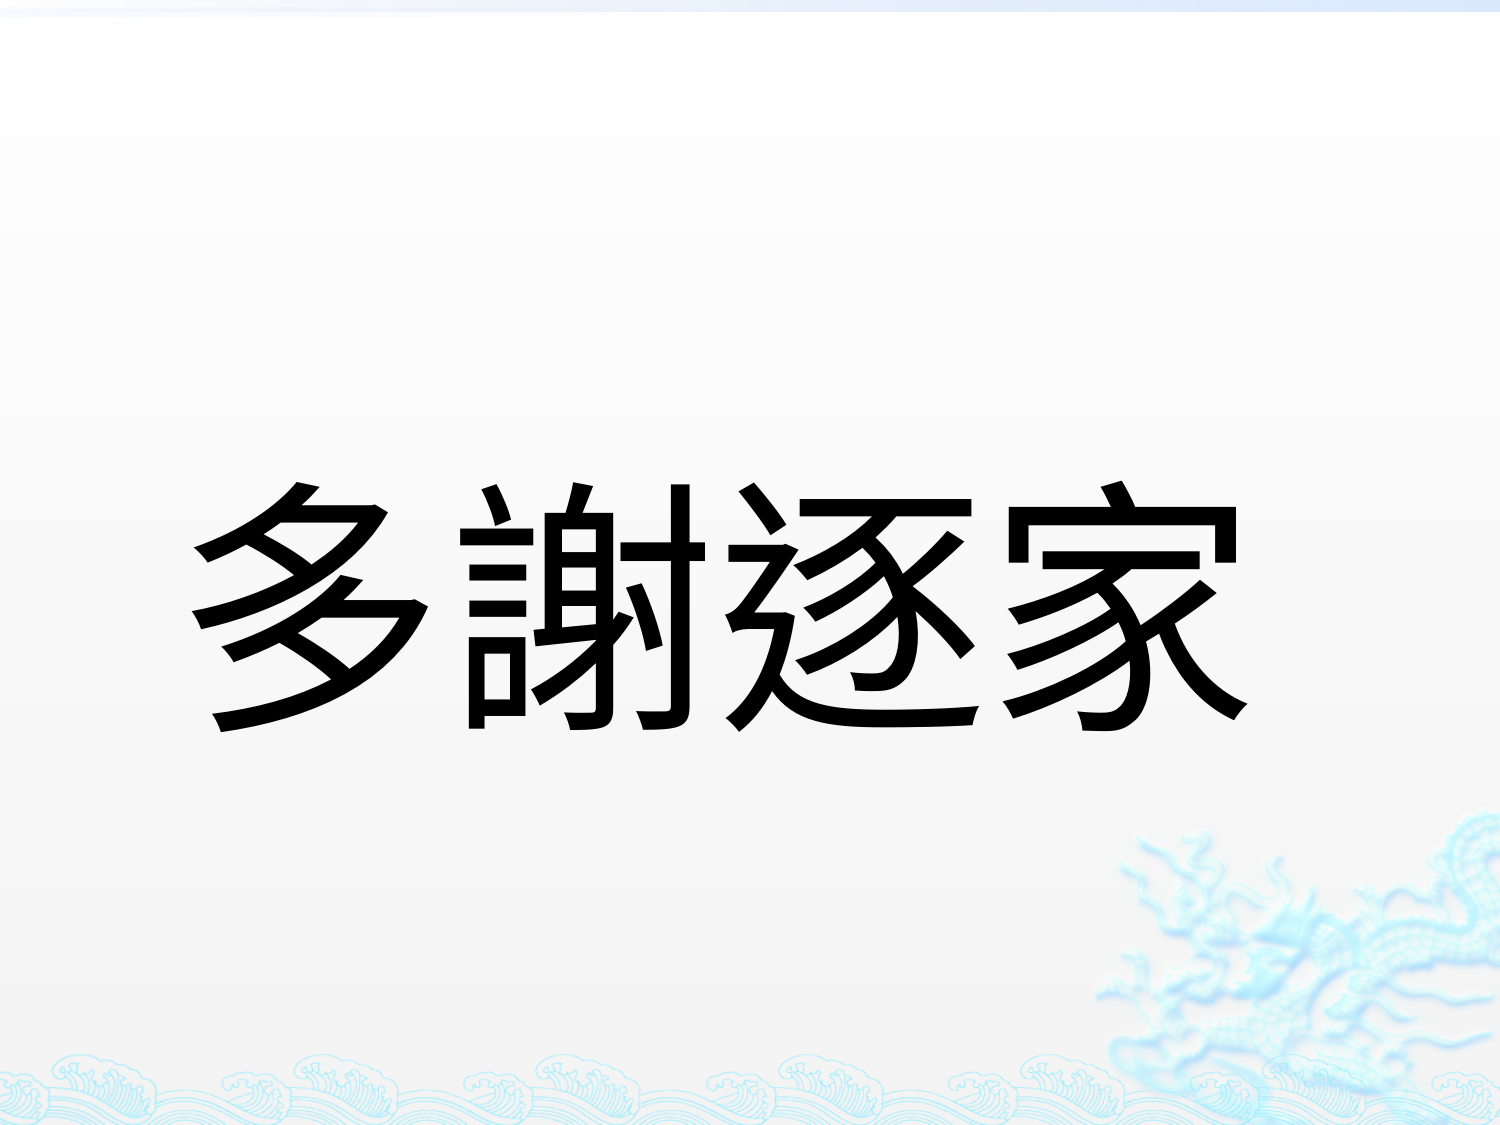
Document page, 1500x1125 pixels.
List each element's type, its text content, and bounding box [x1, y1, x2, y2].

list 多謝逐家 [41, 432, 1392, 1125]
